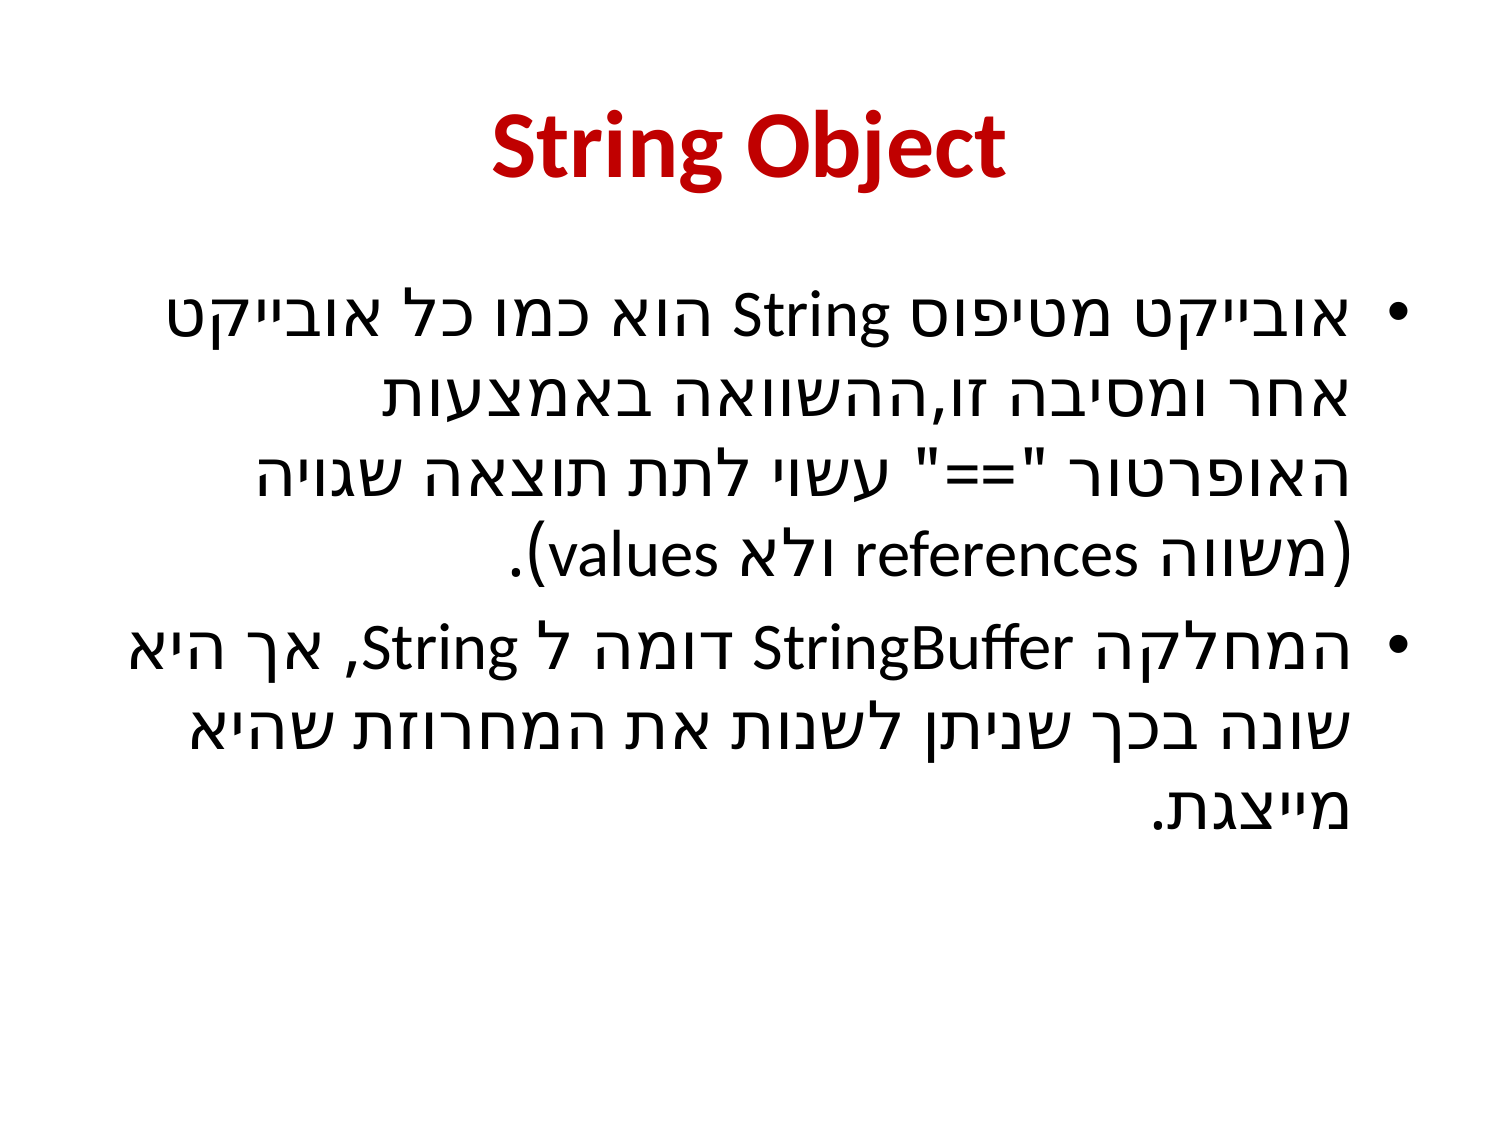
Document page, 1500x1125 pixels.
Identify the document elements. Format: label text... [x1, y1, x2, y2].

list אובייקט מטיפוס String הוא כמו כל אובייקט אחר ומסיבה זו,ההשוואה באמצעות האופרטור "==" עשוי לתת תוצאה שגויה (משווה references ולא values). המחלקה StringBuffer דומה ל String, אך היא שונה בכך שניתן לשנות את המחרוזת שהיא מייצגת. [75, 262, 1425, 1005]
title String Object [75, 45, 1425, 233]
